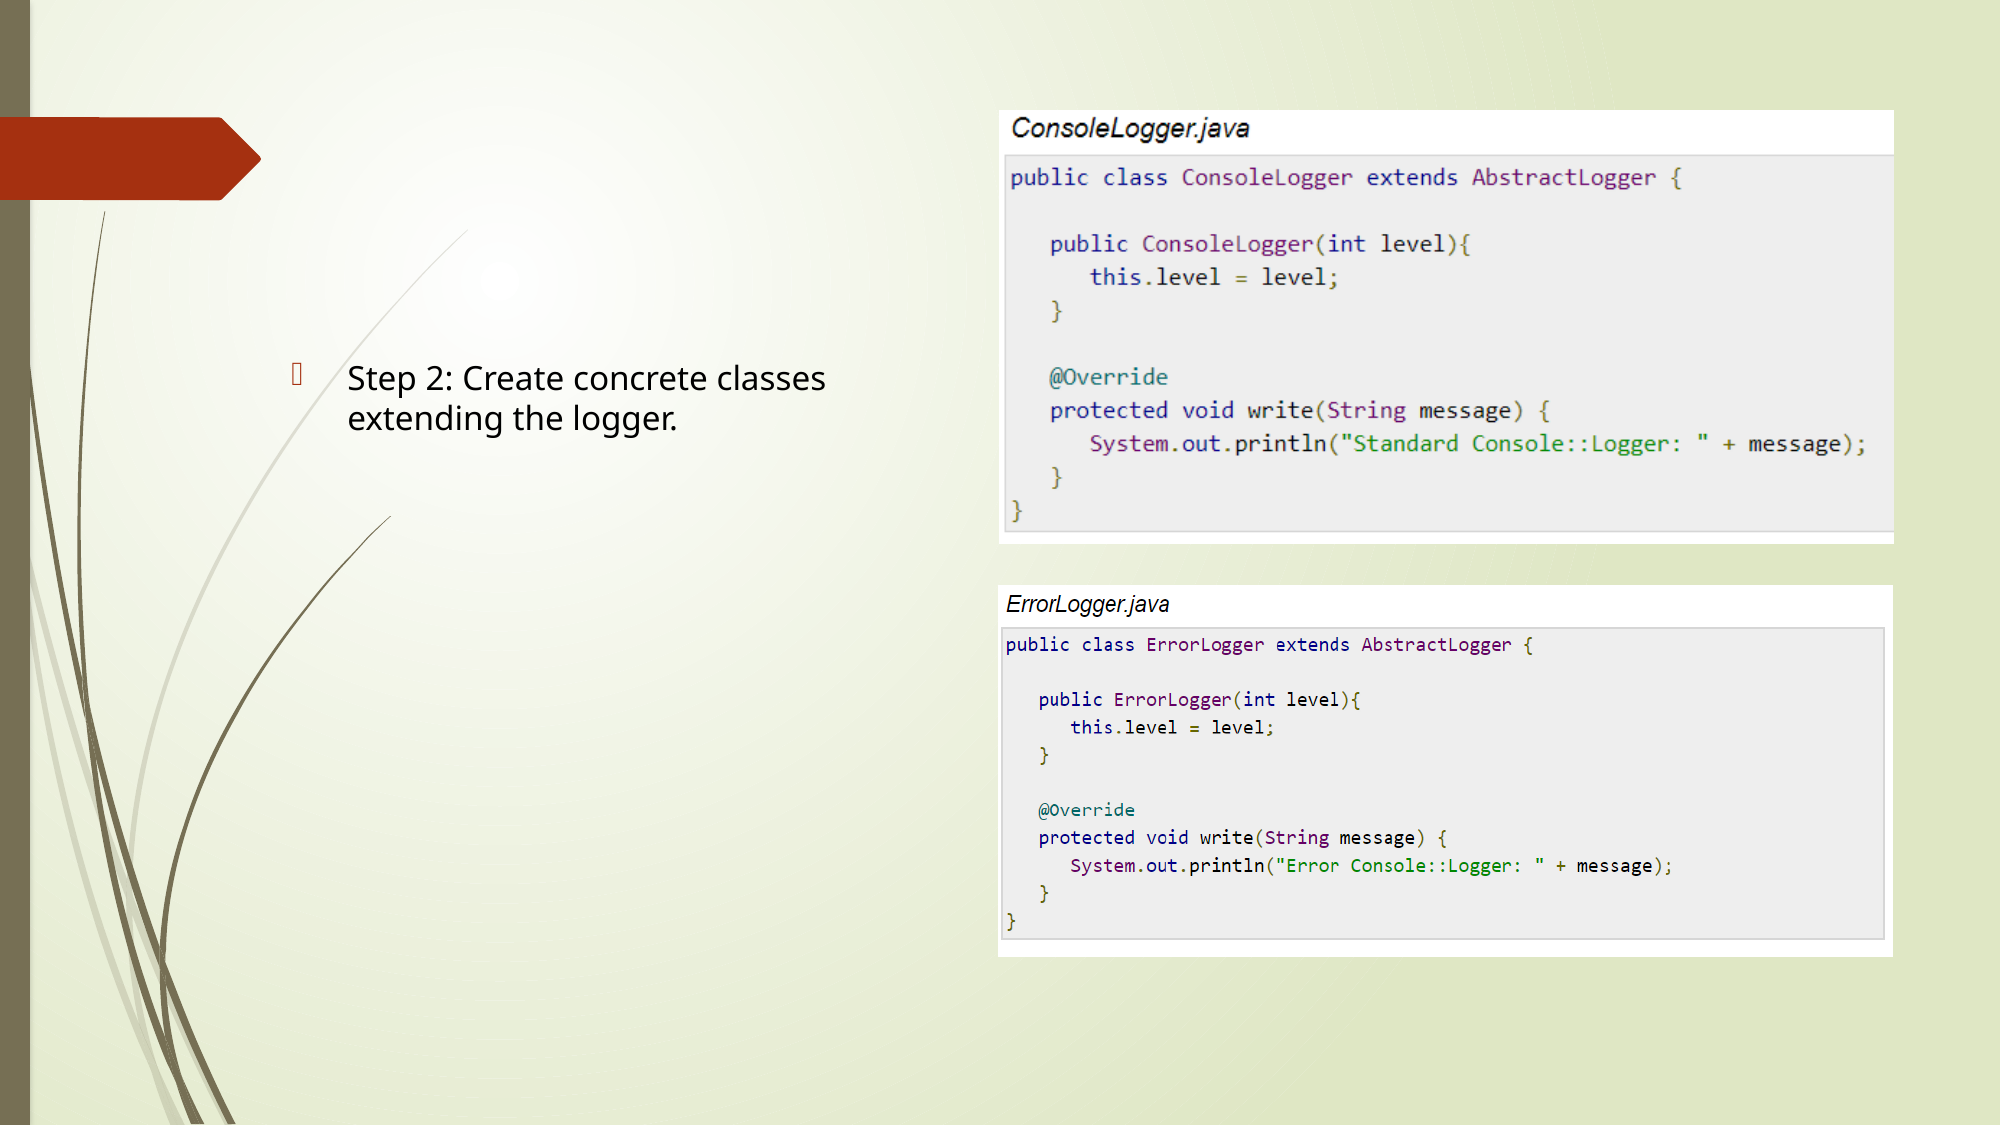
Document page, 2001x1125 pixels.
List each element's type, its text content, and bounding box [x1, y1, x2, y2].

picture [999, 110, 1894, 545]
picture [998, 585, 1893, 957]
list Step 2: Create concrete classes extending the logger. [276, 350, 956, 970]
